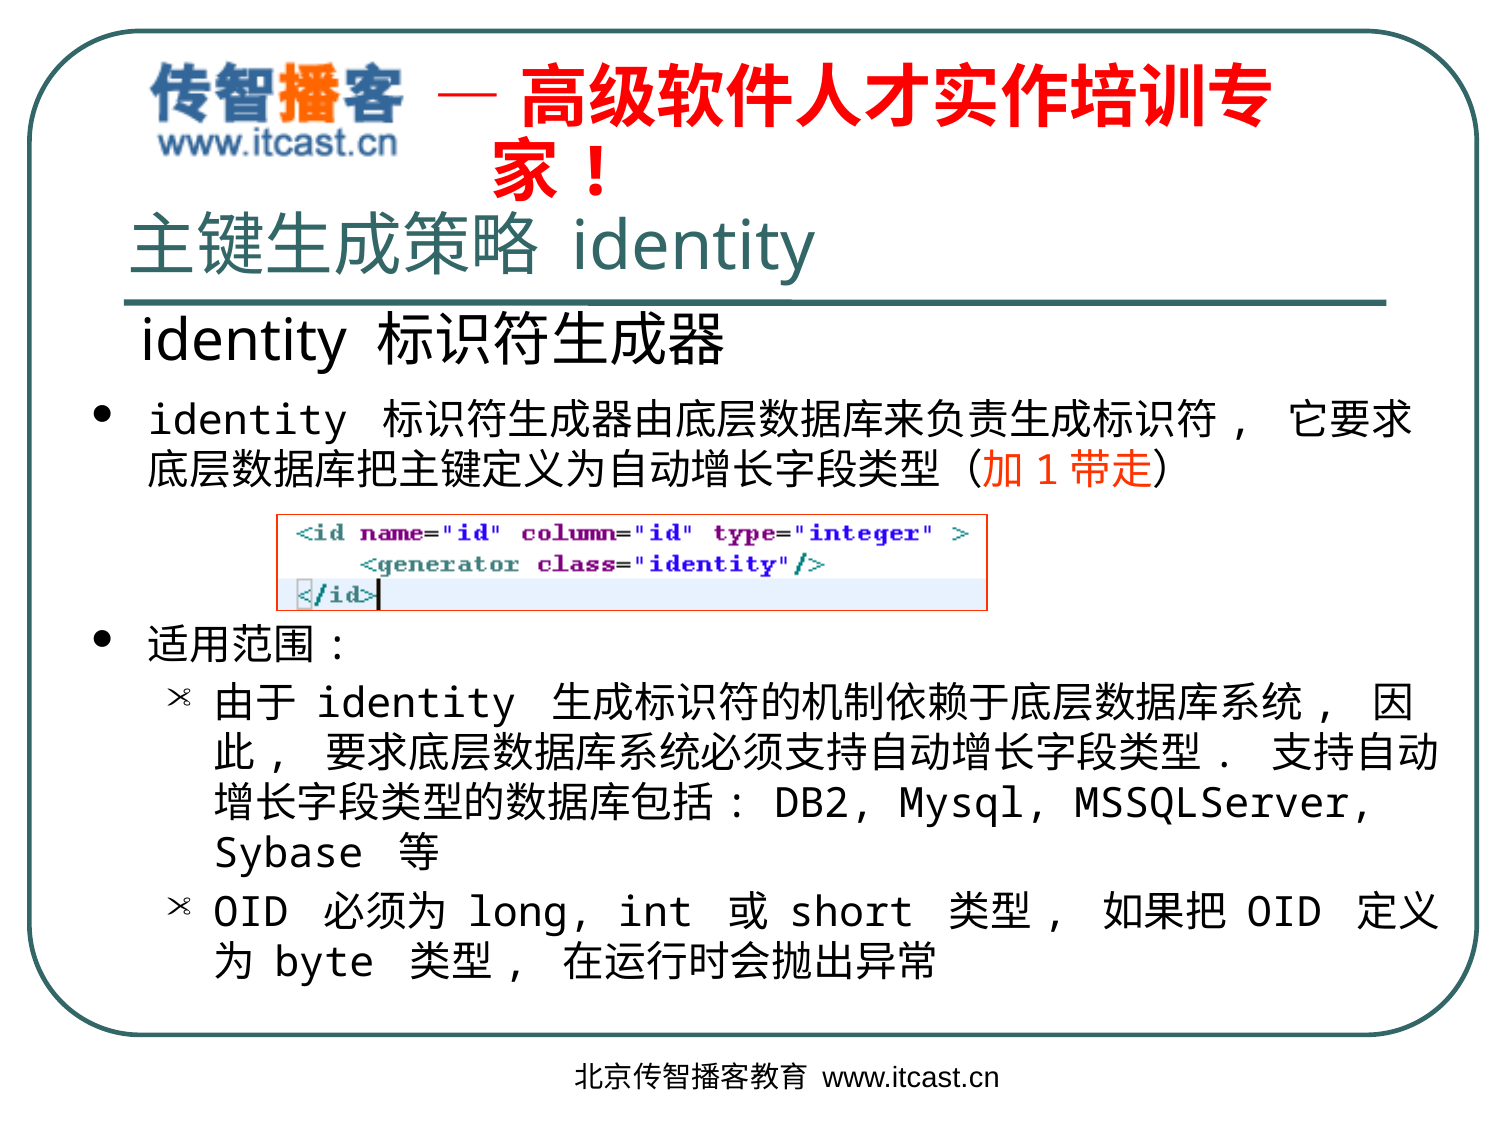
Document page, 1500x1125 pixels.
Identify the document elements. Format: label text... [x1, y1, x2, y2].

picture [147, 54, 408, 159]
text_box identity 标识符生成器由底层数据库来负责生成标识符, 它要求底层数据库把主键定义为自动增长字段类型（加1带走） 适用范围: 由于 identity 生成标识符的机制依赖于底层数据库系统, 因此, 要求底层数据库系统必须支持自动增长字段类型. 支持自动增长字段类型的数据库包括: DB2, Mysql, MSSQLServer, Sybase 等 OID 必须为 long, int 或 short 类型, 如果把 OID 定义为 byte 类型, 在运行时会抛出异常 [76, 385, 1459, 964]
footer 北京传智播客教育 www.itcast.cn [549, 1050, 1025, 1125]
picture [277, 515, 987, 610]
list identity 标识符生成器 [64, 302, 1341, 386]
title 主键生成策略 identity [112, 165, 1375, 291]
